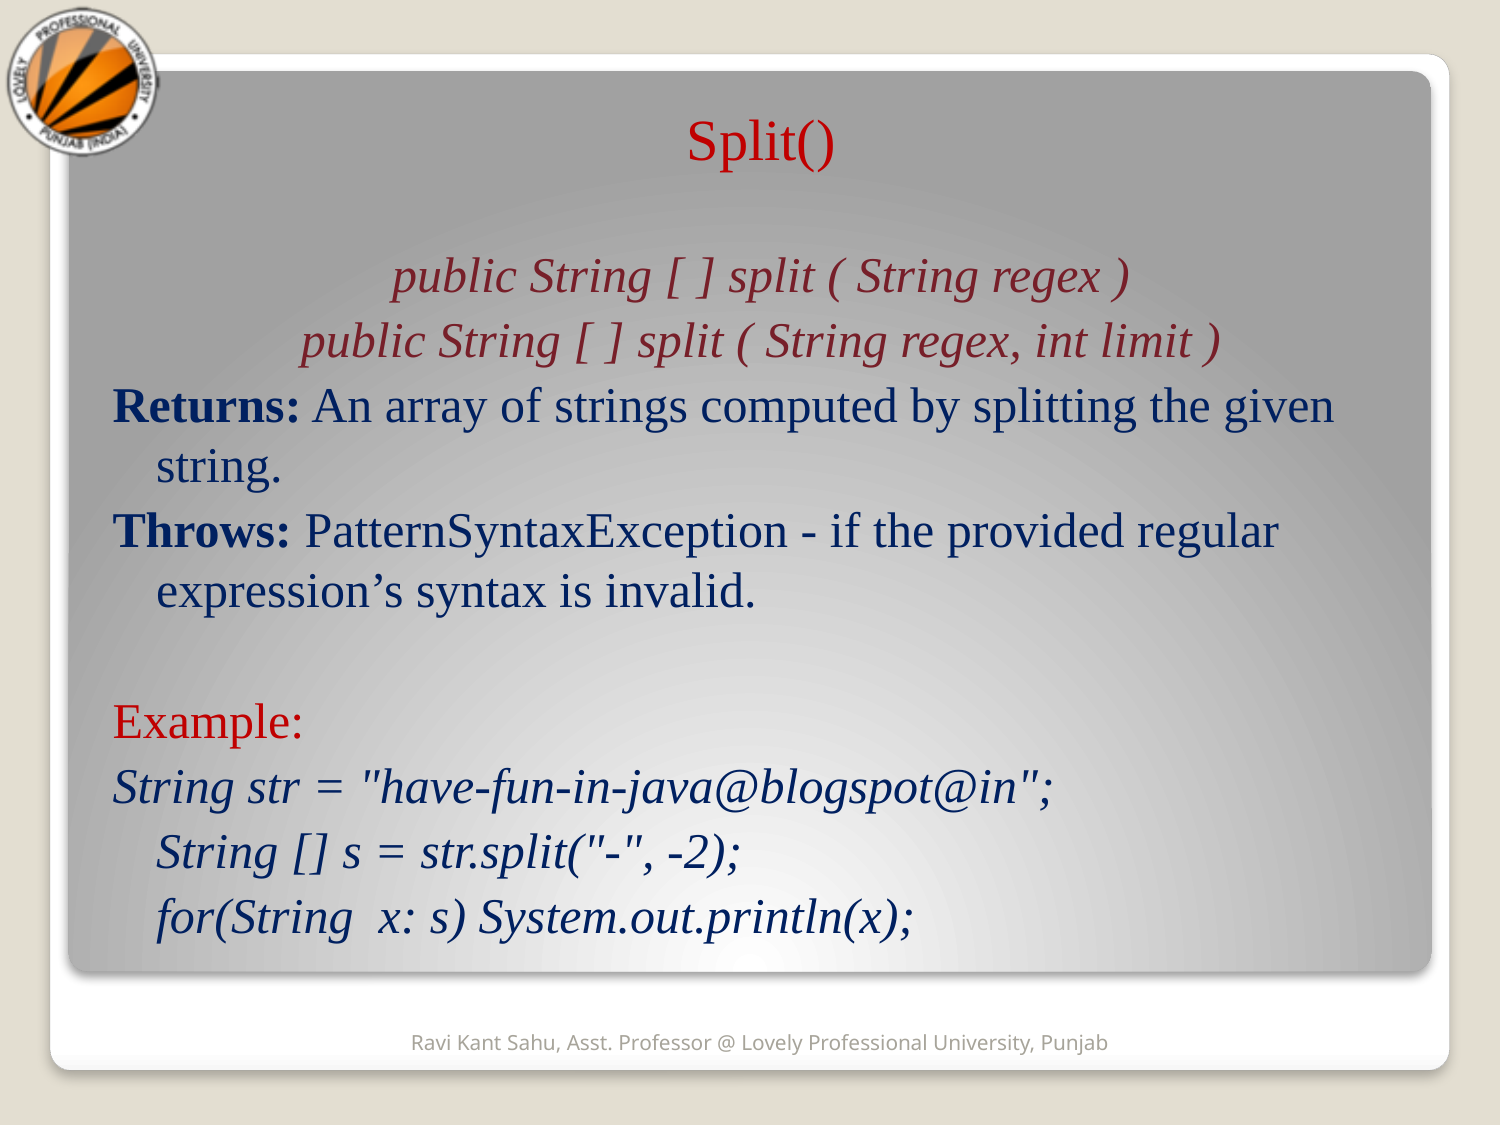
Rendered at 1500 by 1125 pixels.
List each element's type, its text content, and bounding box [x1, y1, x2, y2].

picture [0, 0, 163, 163]
list Split() public String [ ] split ( String regex ) public String [ ] split ( String regex, int limit ) Returns: An array of strings computed by splitting the given string. Throws: PatternSyntaxException - if the provided regular expression’s syntax is invalid. Example: String str = "have-fun-in-java@blogspot@in"; String [] s = str.split("-", -2); for(String x: s) System.out.println(x); [82, 86, 1425, 963]
footer Ravi Kant Sahu, Asst. Professor @ Lovely Professional University, Punjab [150, 1002, 1370, 1063]
